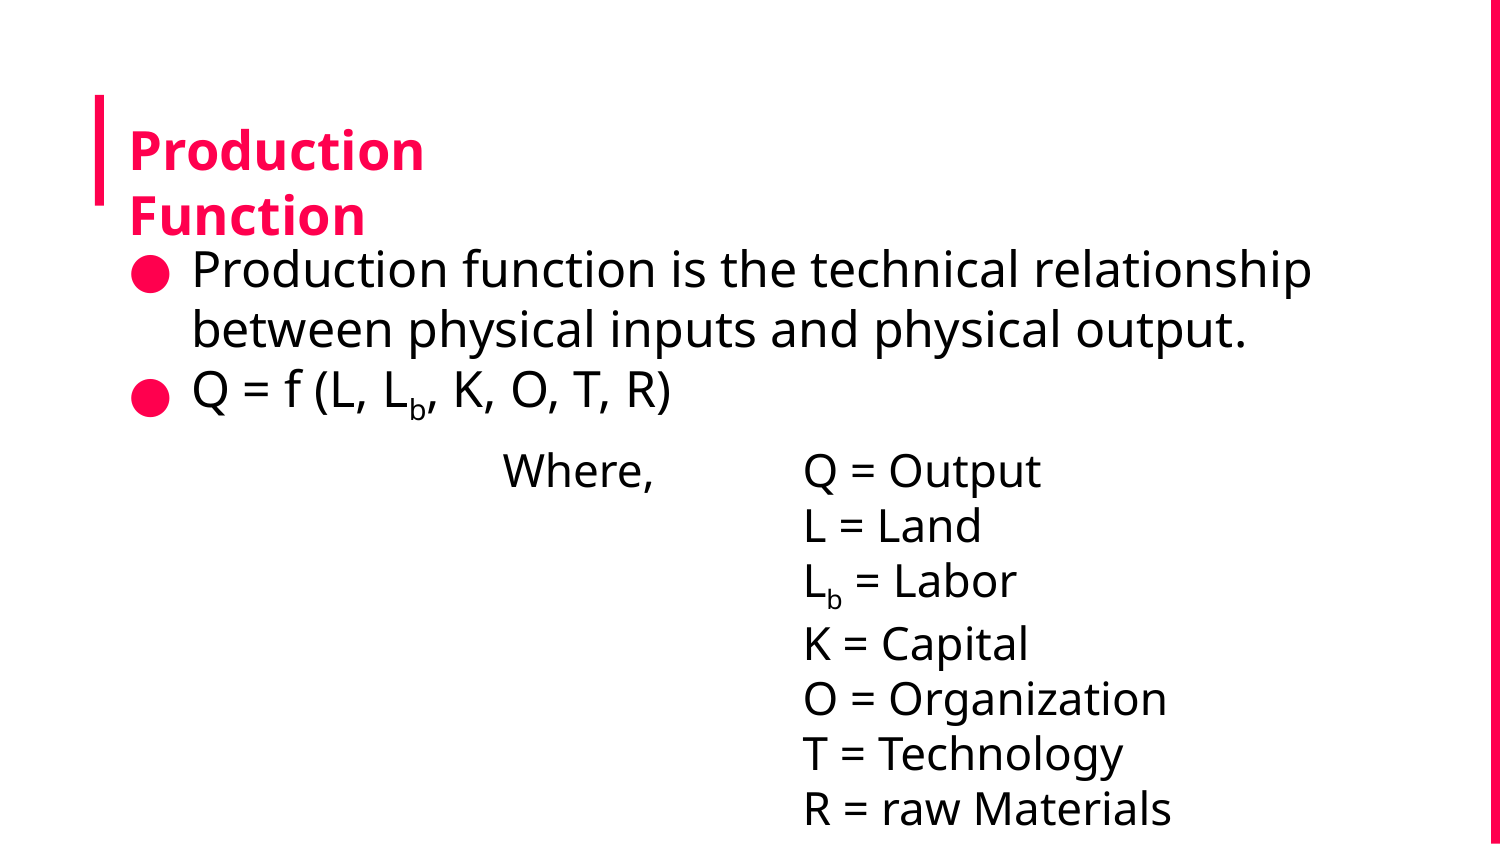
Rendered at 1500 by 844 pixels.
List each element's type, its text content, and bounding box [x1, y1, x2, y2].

title Production Function [113, 101, 643, 210]
list Production function is the technical relationship between physical inputs and physical output. Q = f (L, Lb, K, O, T, R) [101, 222, 1475, 825]
text_box Where, Q = Output L = Land Lb = Labor K = Capital O = Organization T = Technology R = raw Materials [487, 434, 1263, 842]
